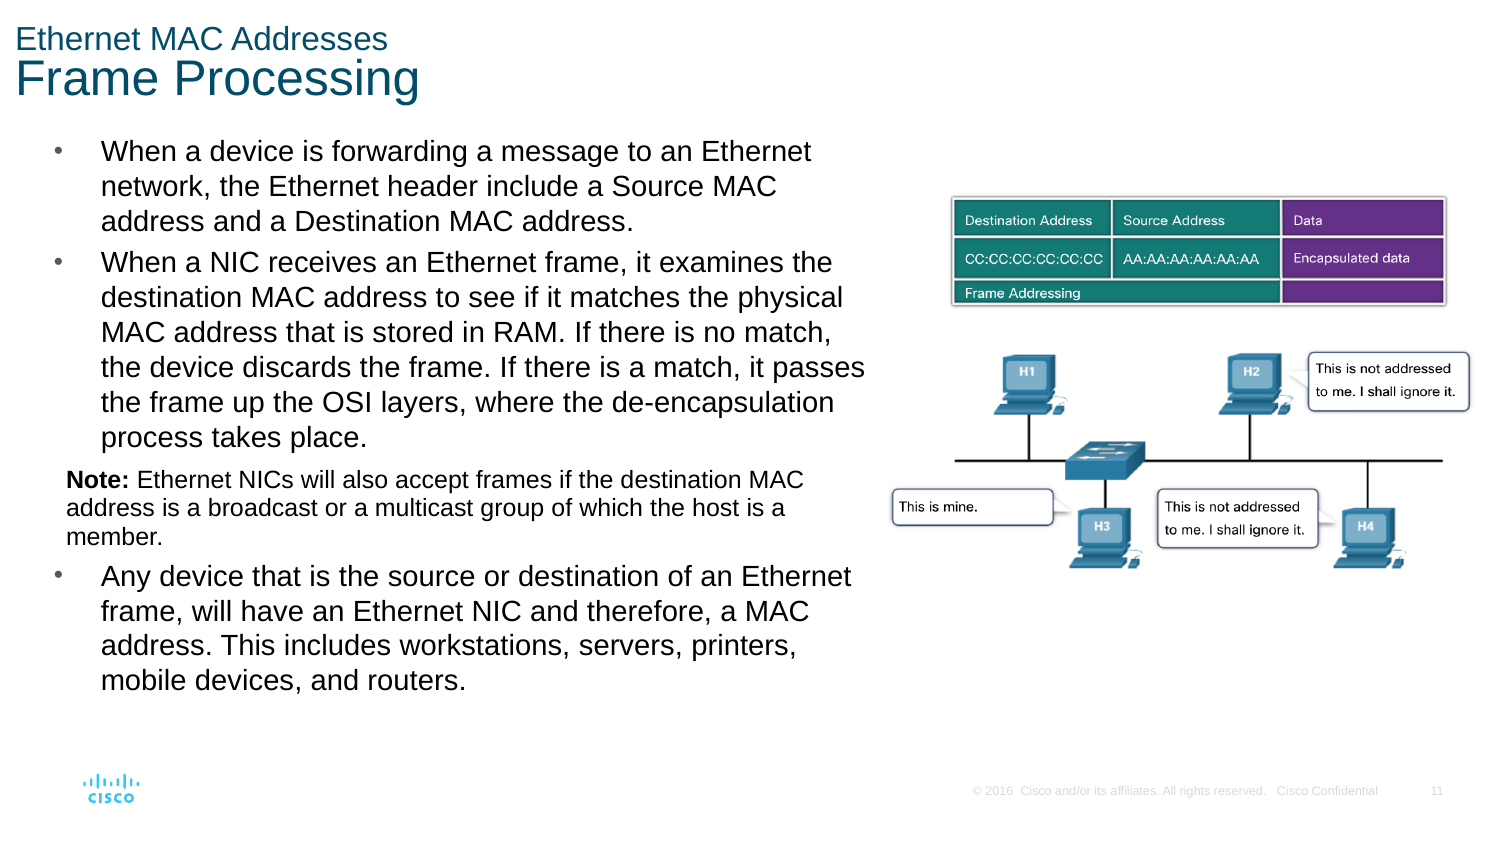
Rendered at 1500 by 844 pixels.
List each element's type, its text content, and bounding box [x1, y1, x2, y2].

picture [875, 187, 1480, 584]
title Ethernet MAC Addresses Frame Processing [0, 5, 1369, 126]
list When a device is forwarding a message to an Ethernet network, the Ethernet header include a Source MAC address and a Destination MAC address. When a NIC receives an Ethernet frame, it examines the destination MAC address to see if it matches the physical MAC address that is stored in RAM. If there is no match, the device discards the frame. If there is a match, it passes the frame up the OSI layers, where the de-encapsulation process takes place. Note: Ethernet NICs will also accept frames if the destination MAC address is a broadcast or a multicast group of which the host is a member. Any device that is the source or destination of an Ethernet frame, will have an Ethernet NIC and therefore, a MAC address. This includes workstations, servers, printers, mobile devices, and routers. [39, 125, 894, 726]
